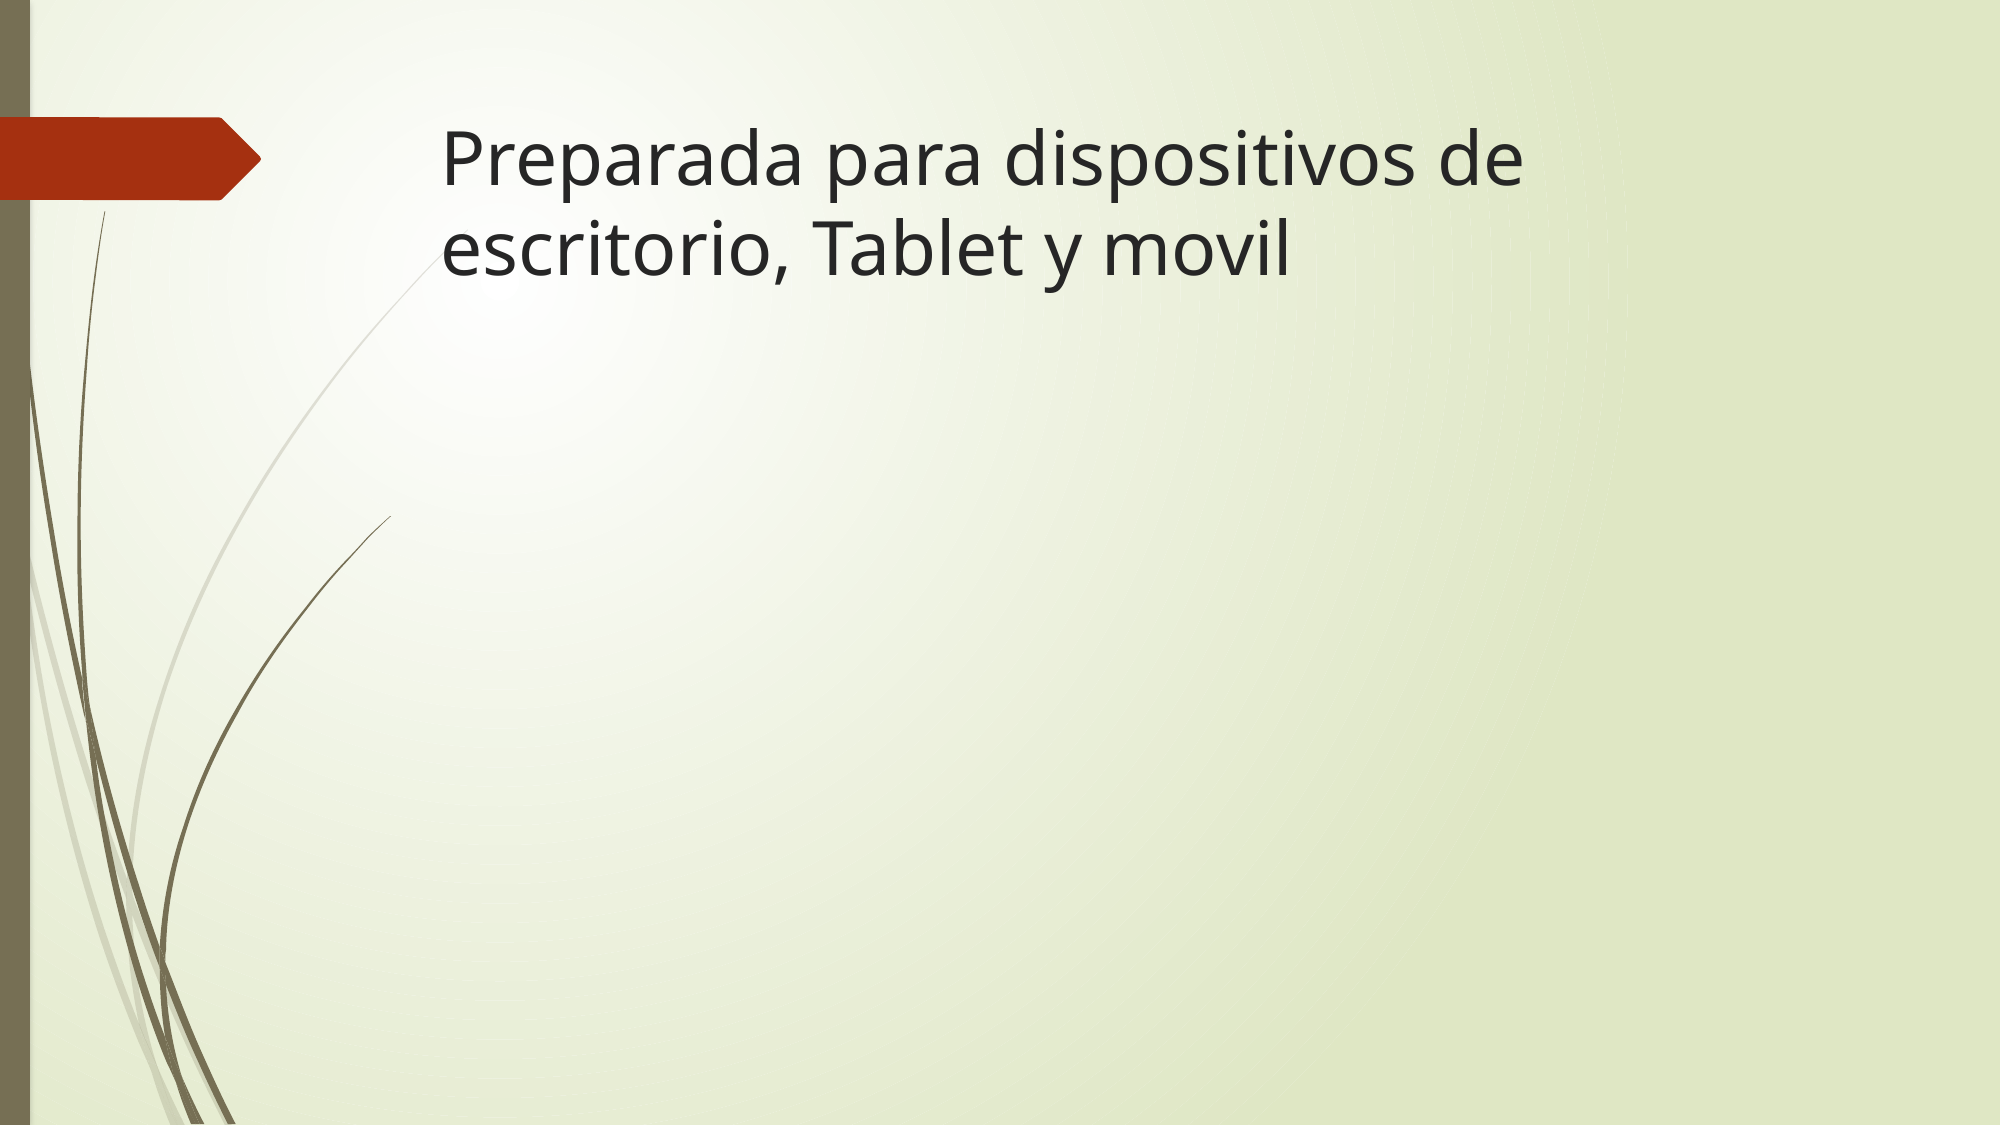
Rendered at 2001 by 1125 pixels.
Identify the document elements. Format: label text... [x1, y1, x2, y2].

title Preparada para dispositivos de escritorio, Tablet y movil [425, 102, 1888, 313]
